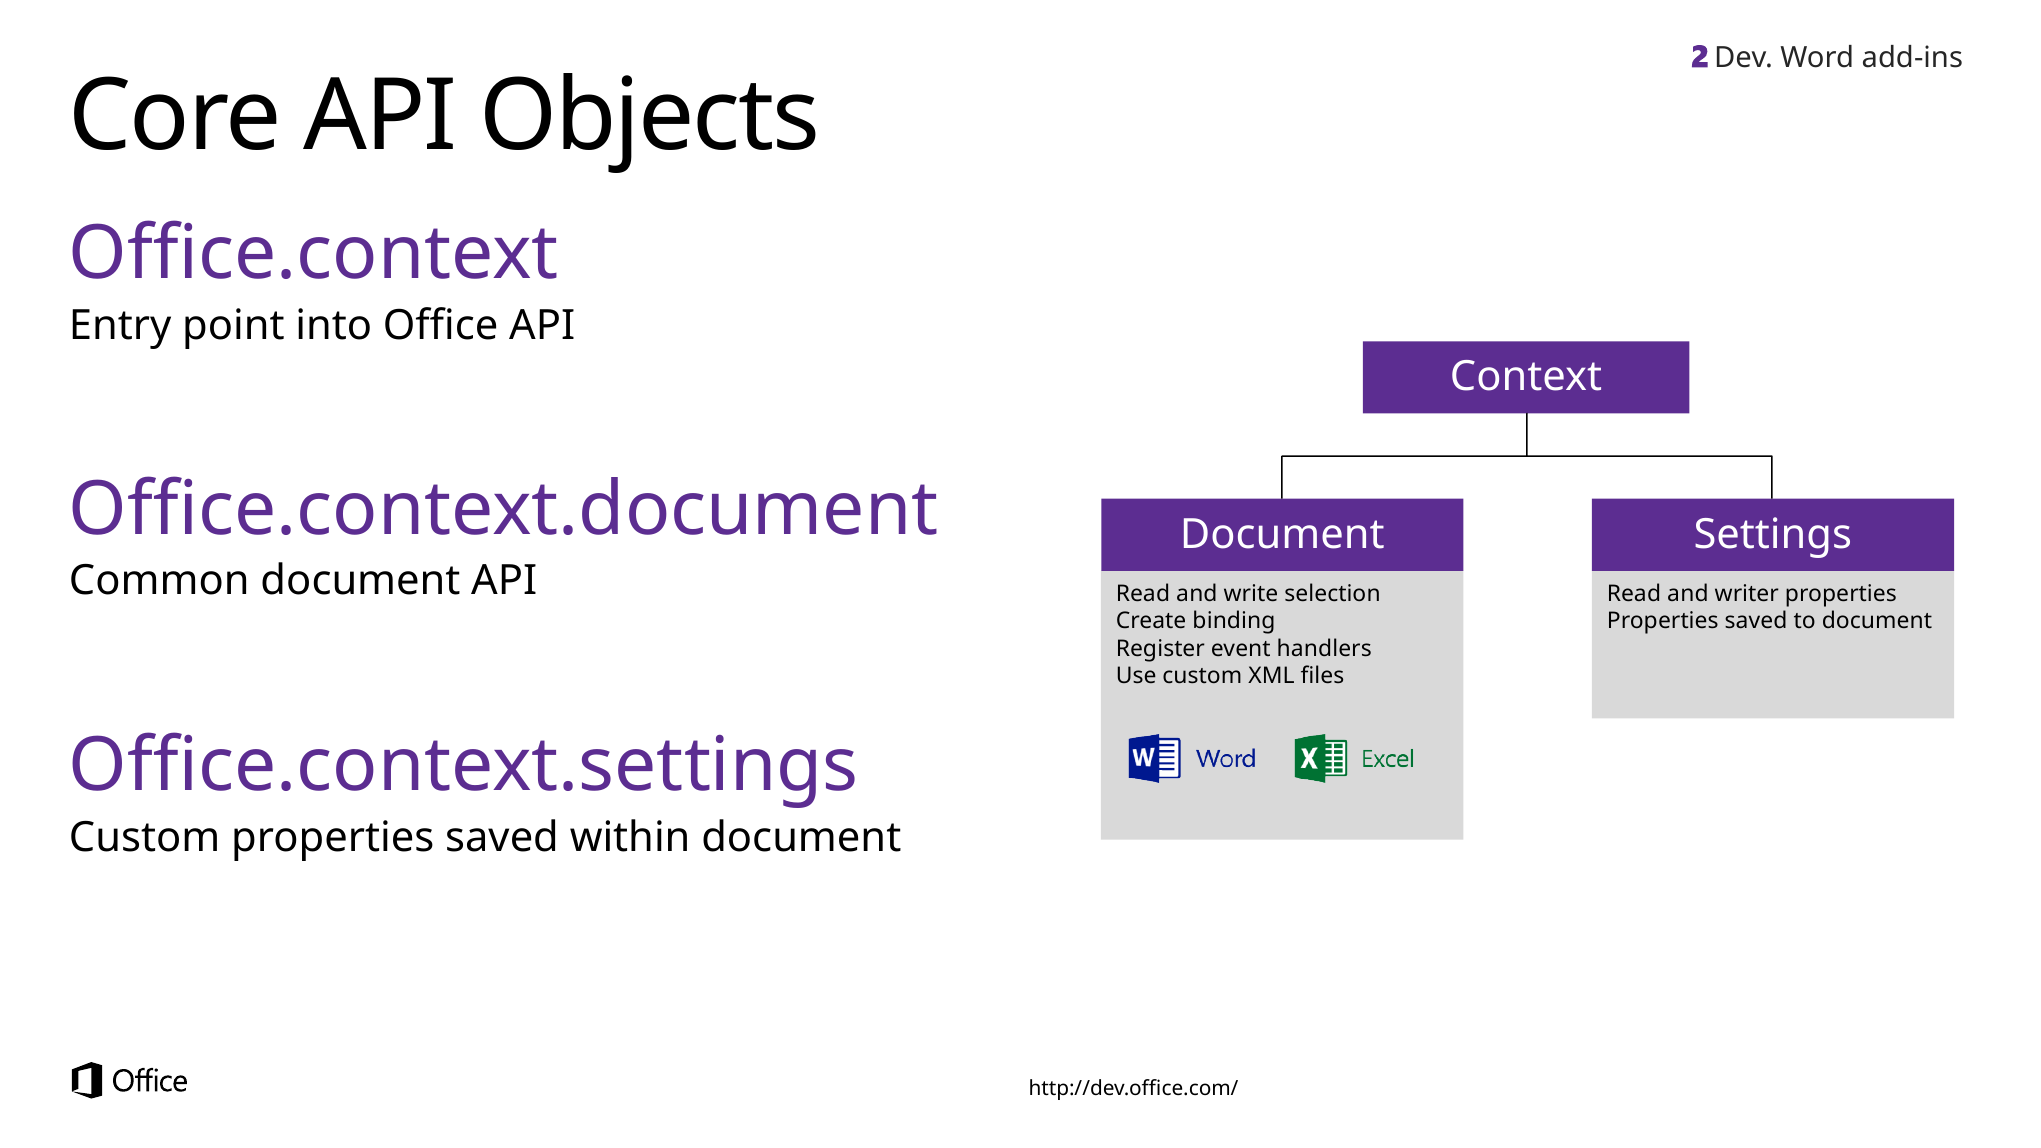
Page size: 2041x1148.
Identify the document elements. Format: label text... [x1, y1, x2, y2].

text_box Read and write selection Create binding Register event handlers Use custom XML files [1100, 572, 1464, 840]
picture [1281, 720, 1425, 794]
text_box Context [1362, 340, 1690, 414]
text_box Read and writer properties Properties saved to document [1591, 572, 1955, 719]
picture [1115, 720, 1268, 794]
list Office.context Entry point into Office API Office.context.document Common document API Office.context.settings Custom properties saved within document [45, 198, 1996, 1089]
title Core API Objects [45, 48, 1996, 198]
text_box Document [1100, 498, 1464, 572]
text_box Settings [1591, 498, 1955, 572]
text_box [1690, 27, 2026, 75]
text_box [1281, 412, 1773, 499]
